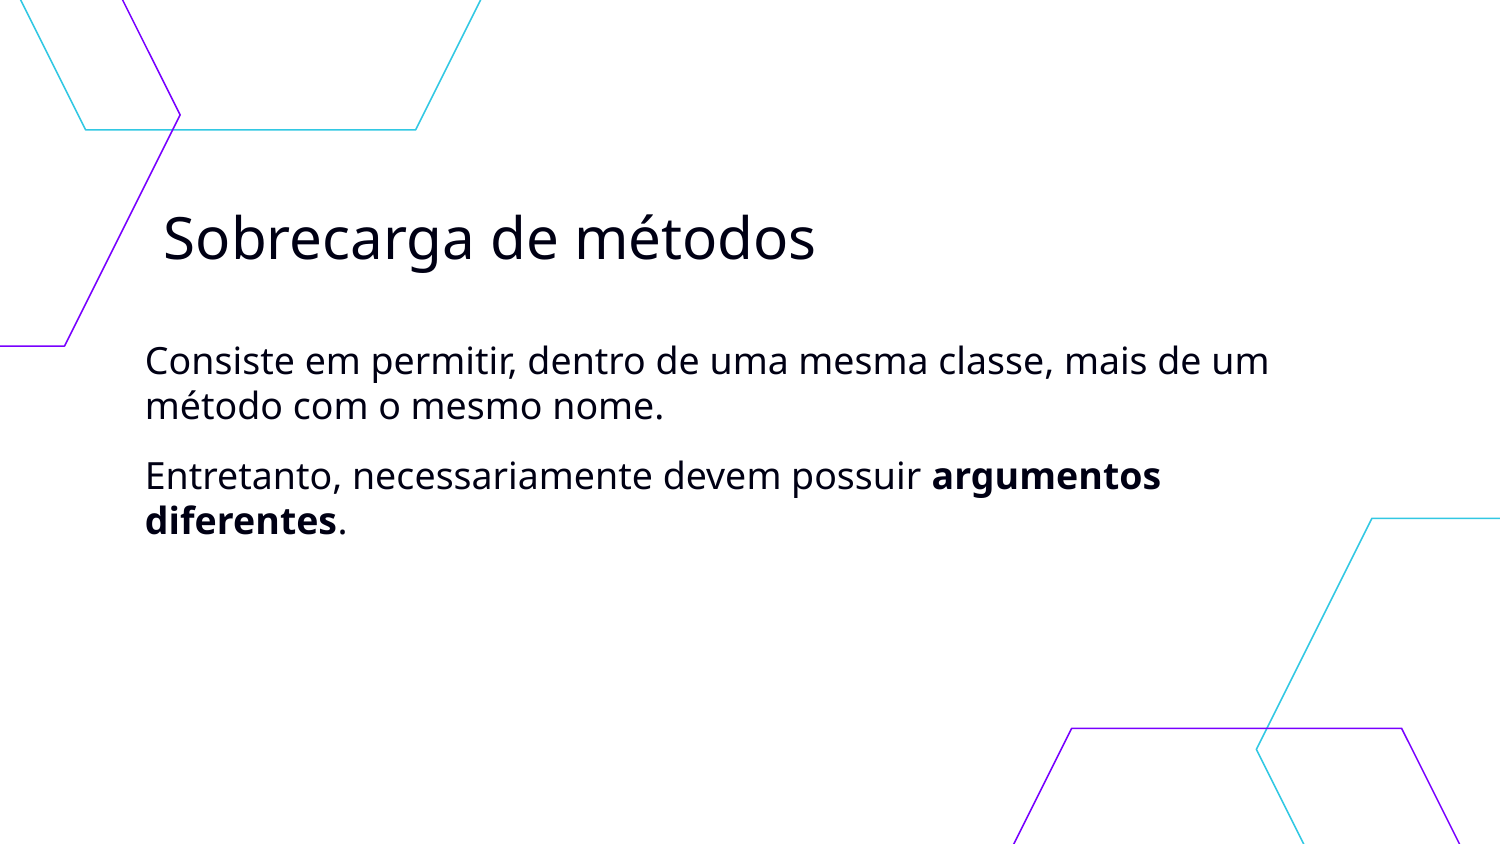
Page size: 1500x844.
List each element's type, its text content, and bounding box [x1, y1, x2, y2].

title Sobrecarga de métodos [148, 185, 1352, 268]
text_box [1267, 518, 1500, 844]
text_box [1013, 728, 1460, 844]
list Consiste em permitir, dentro de uma mesma classe, mais de um método com o mesmo nome. Entretanto, necessariamente devem possuir argumentos diferentes. [129, 321, 1352, 622]
text_box [0, 0, 181, 347]
text_box [124, 0, 481, 130]
